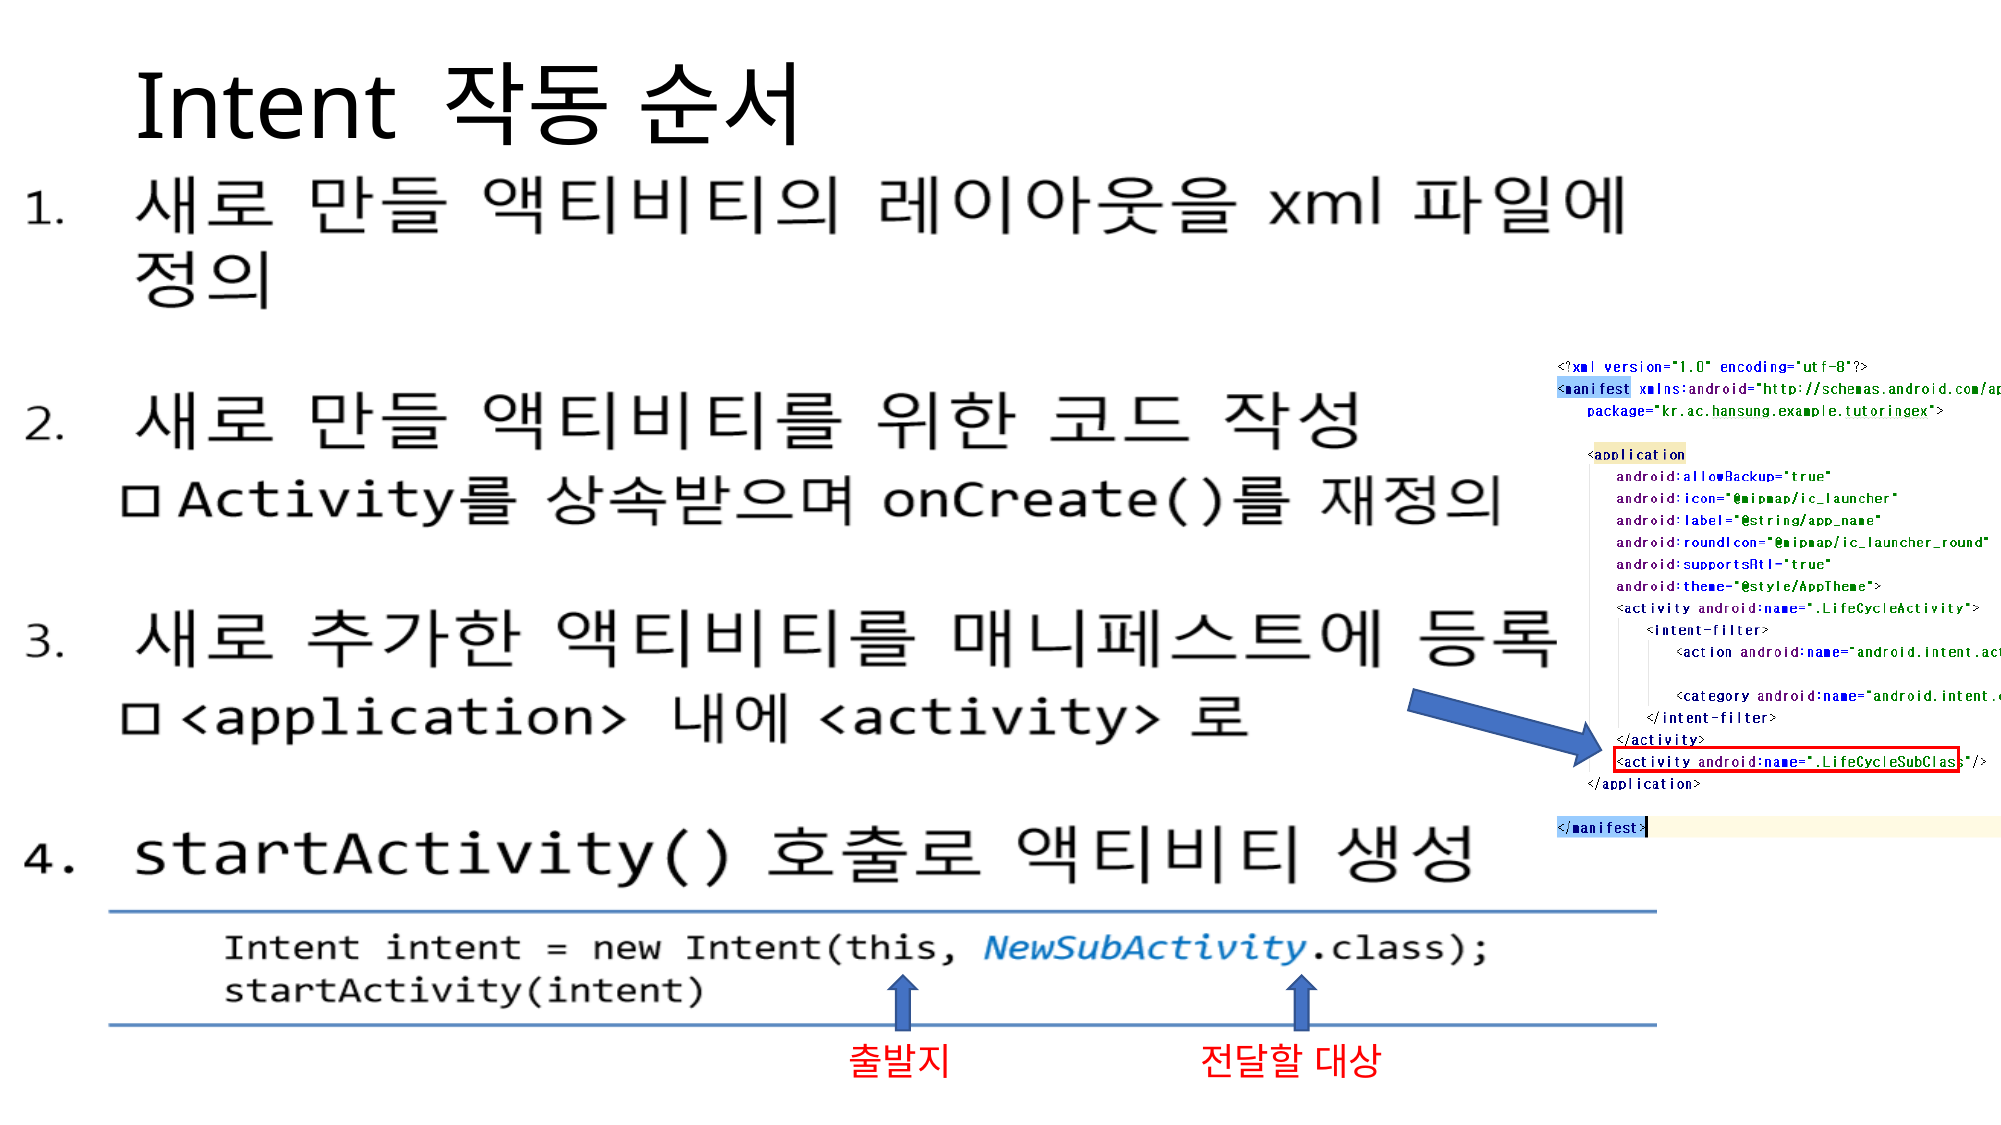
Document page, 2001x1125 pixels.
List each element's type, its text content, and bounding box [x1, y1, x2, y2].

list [14, 168, 1657, 1031]
text_box 출발지 전달할 대상 [833, 1031, 1519, 1091]
picture [1556, 355, 2001, 838]
title Intent 작동 순서 [120, 0, 1845, 218]
